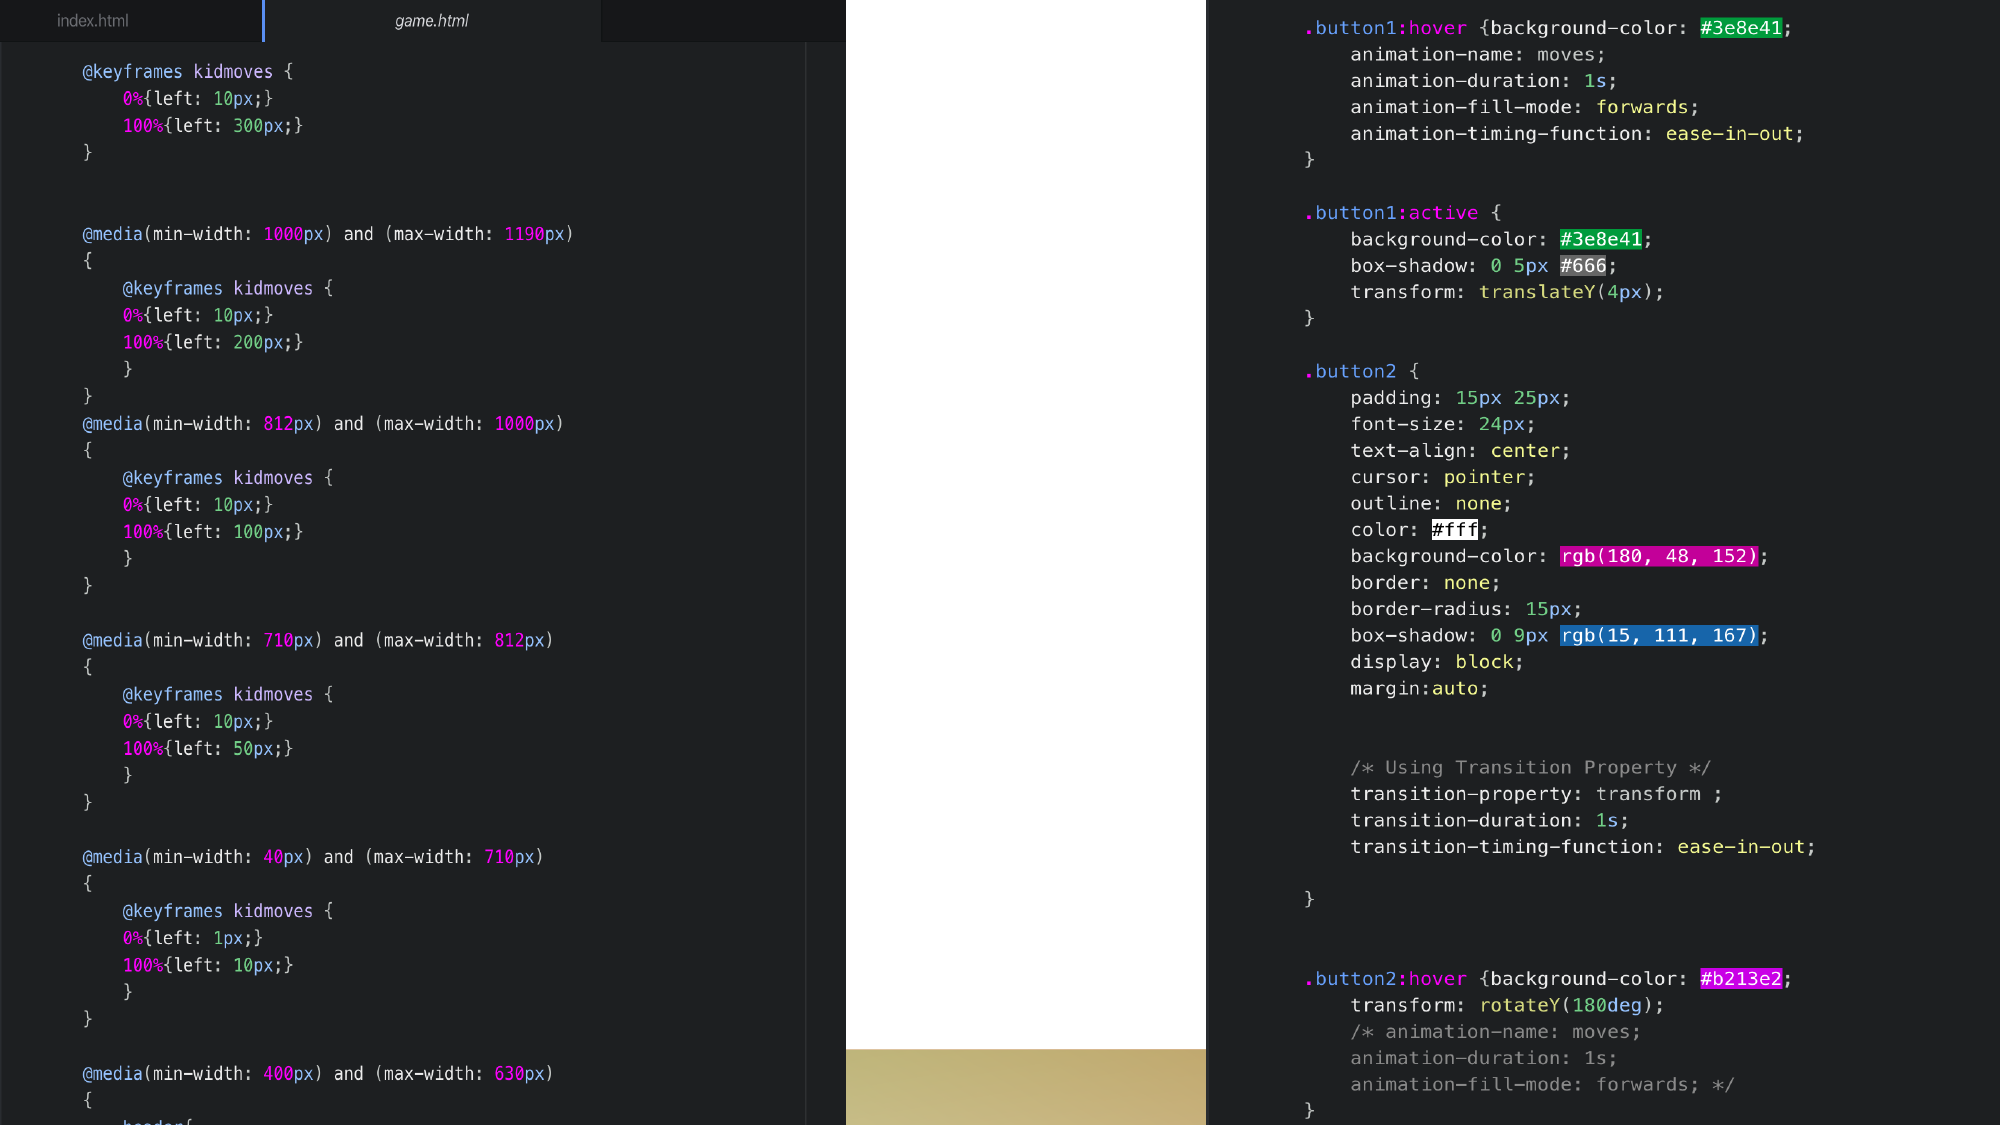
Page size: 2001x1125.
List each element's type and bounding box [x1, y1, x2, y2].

picture [1205, 0, 2000, 1125]
picture [0, 0, 846, 1125]
